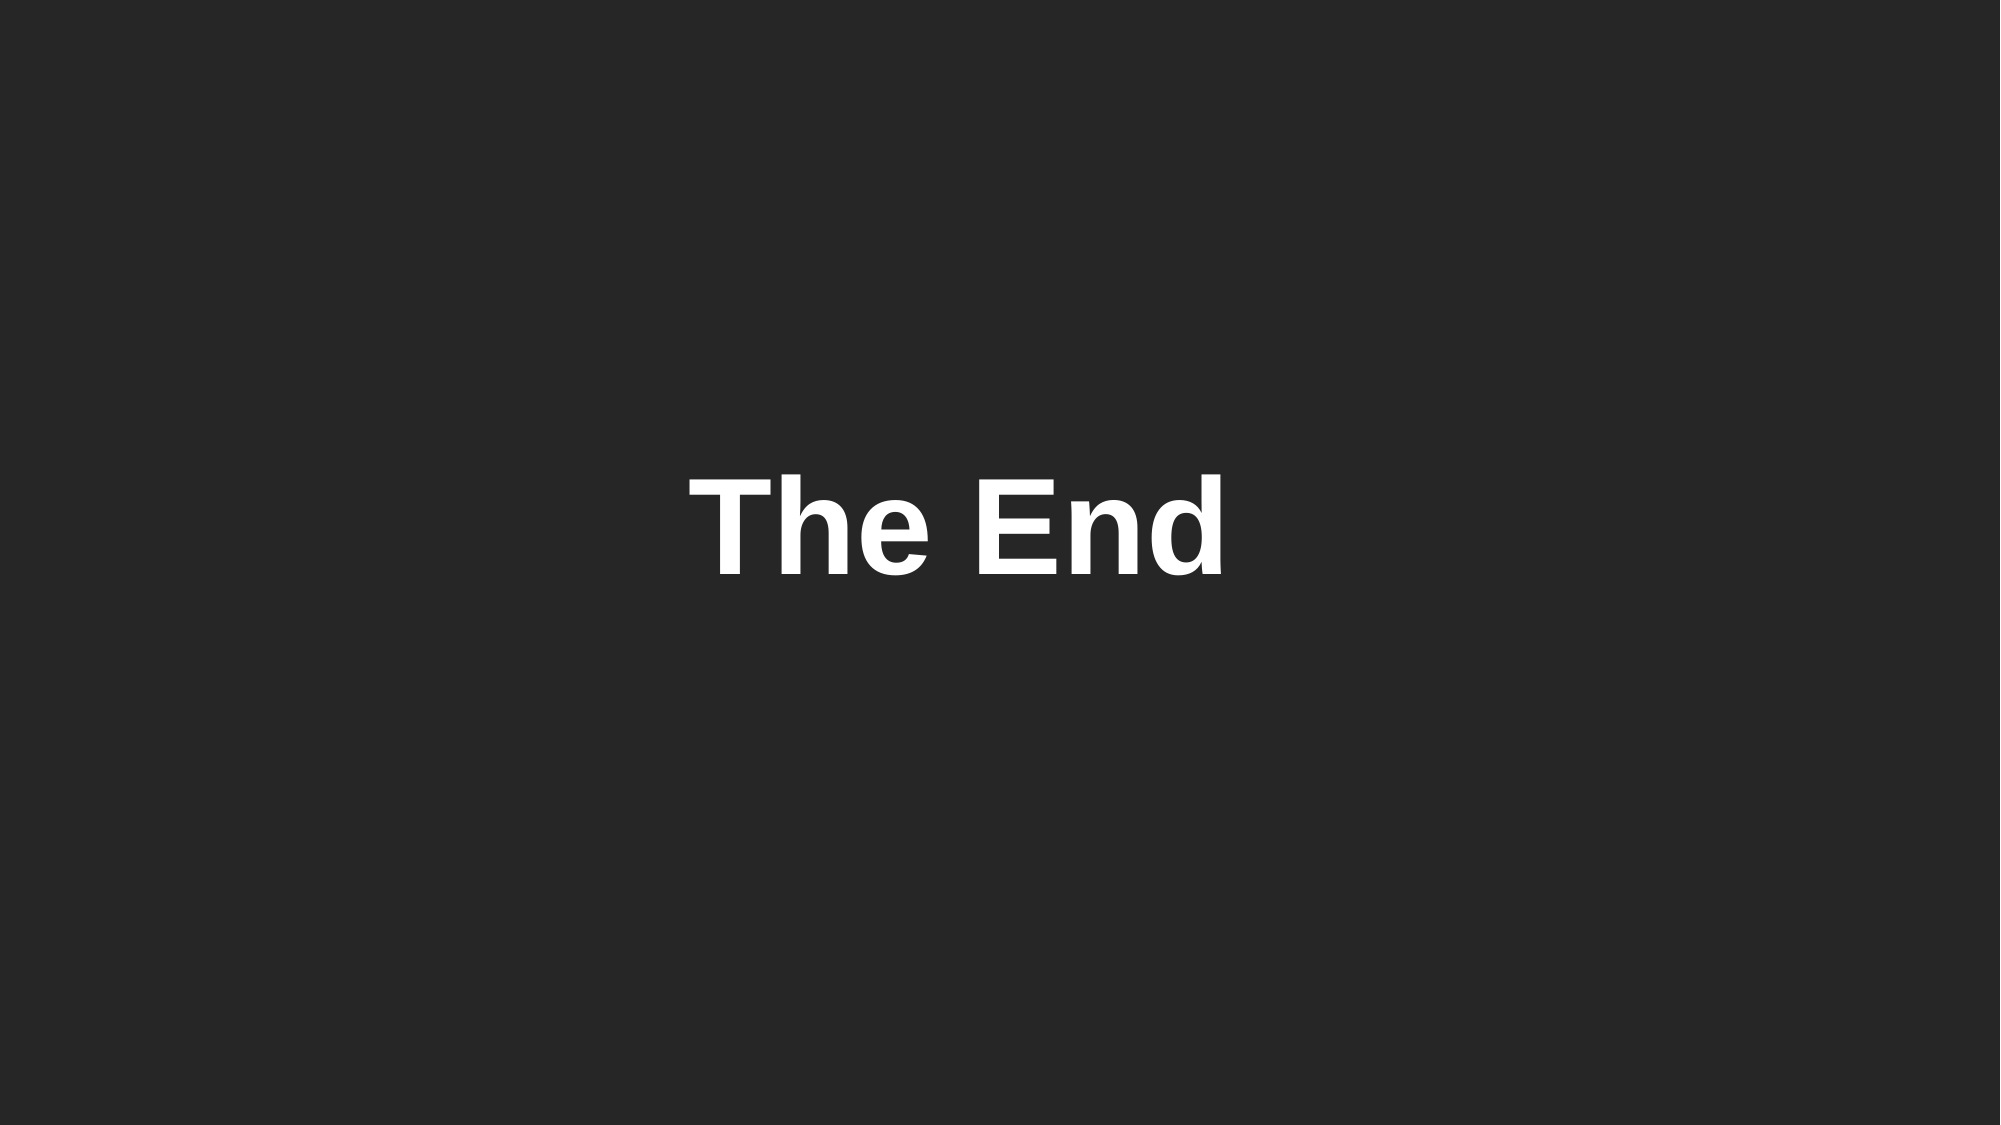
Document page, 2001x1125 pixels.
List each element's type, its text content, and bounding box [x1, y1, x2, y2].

text_box The End [270, 429, 1650, 610]
